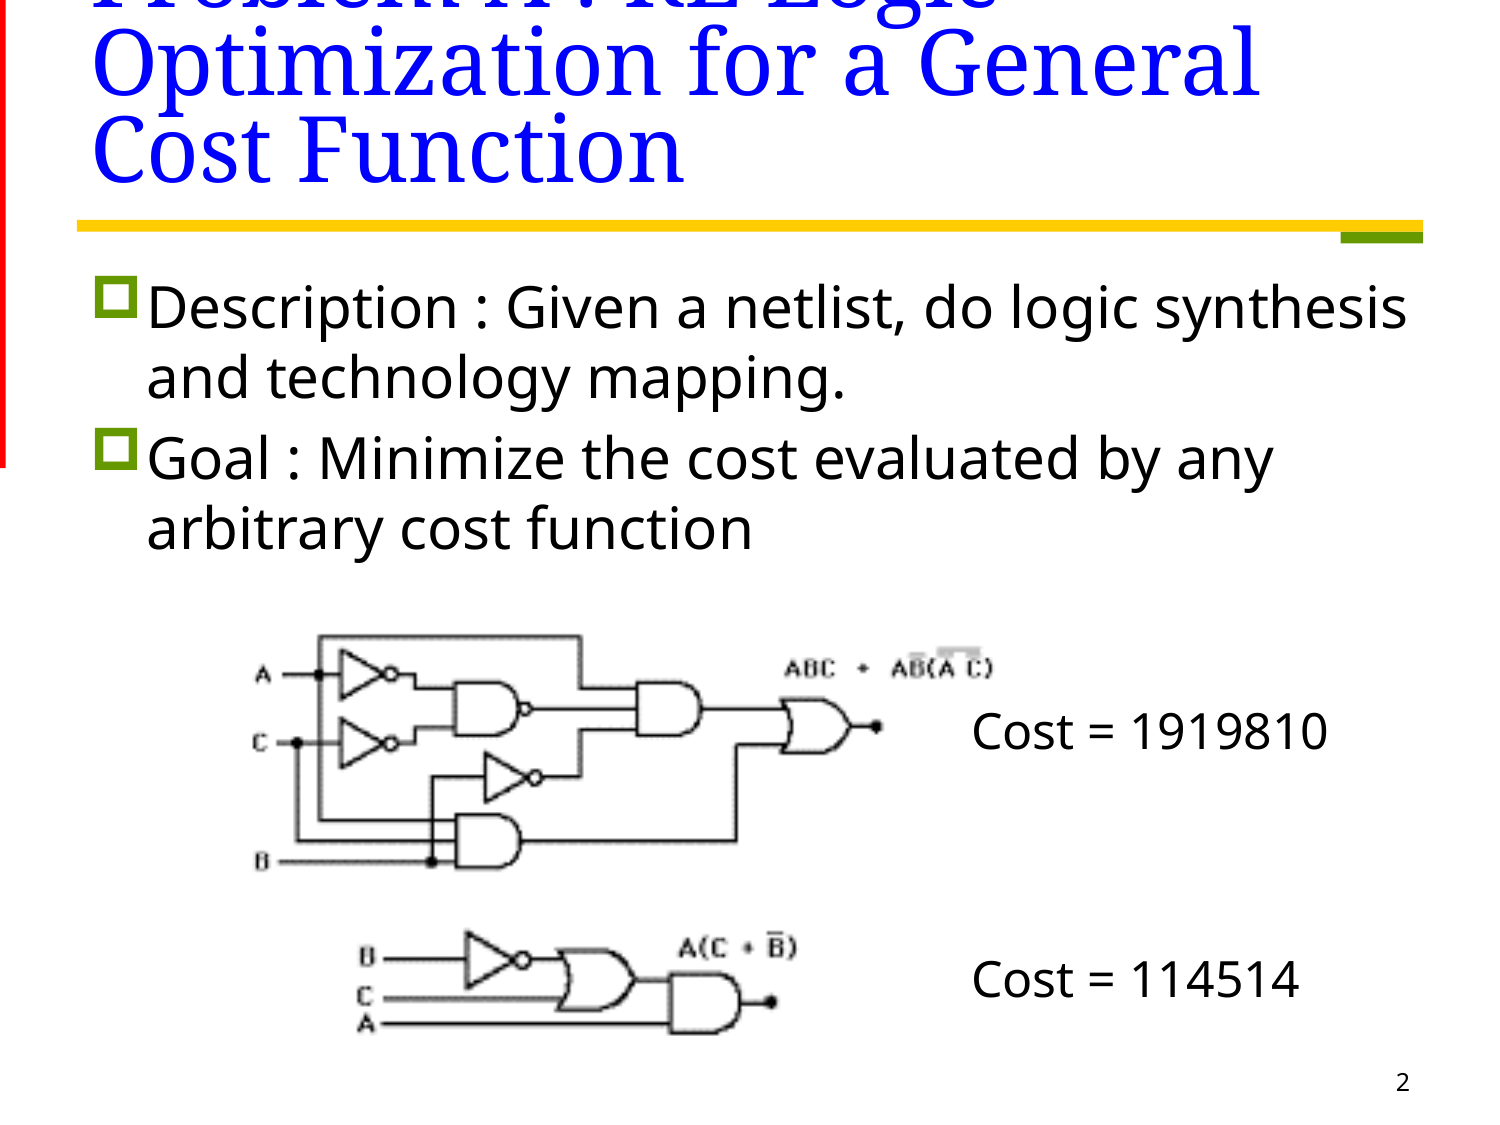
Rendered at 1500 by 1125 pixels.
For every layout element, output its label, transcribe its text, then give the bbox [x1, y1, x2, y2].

title Problem A : RL Logic Optimization for a General Cost Function [75, 21, 1425, 208]
text_box Cost = 1919810 [999, 692, 1500, 791]
picture [242, 621, 999, 882]
picture [336, 914, 833, 1068]
list Description : Given a netlist, do logic synthesis and technology mapping. Goal : Minimize the cost evaluated by any arbitrary cost function [75, 262, 1425, 1006]
slide_number 2 [1074, 1058, 1425, 1100]
text_box Cost = 114514 [956, 940, 1453, 1056]
